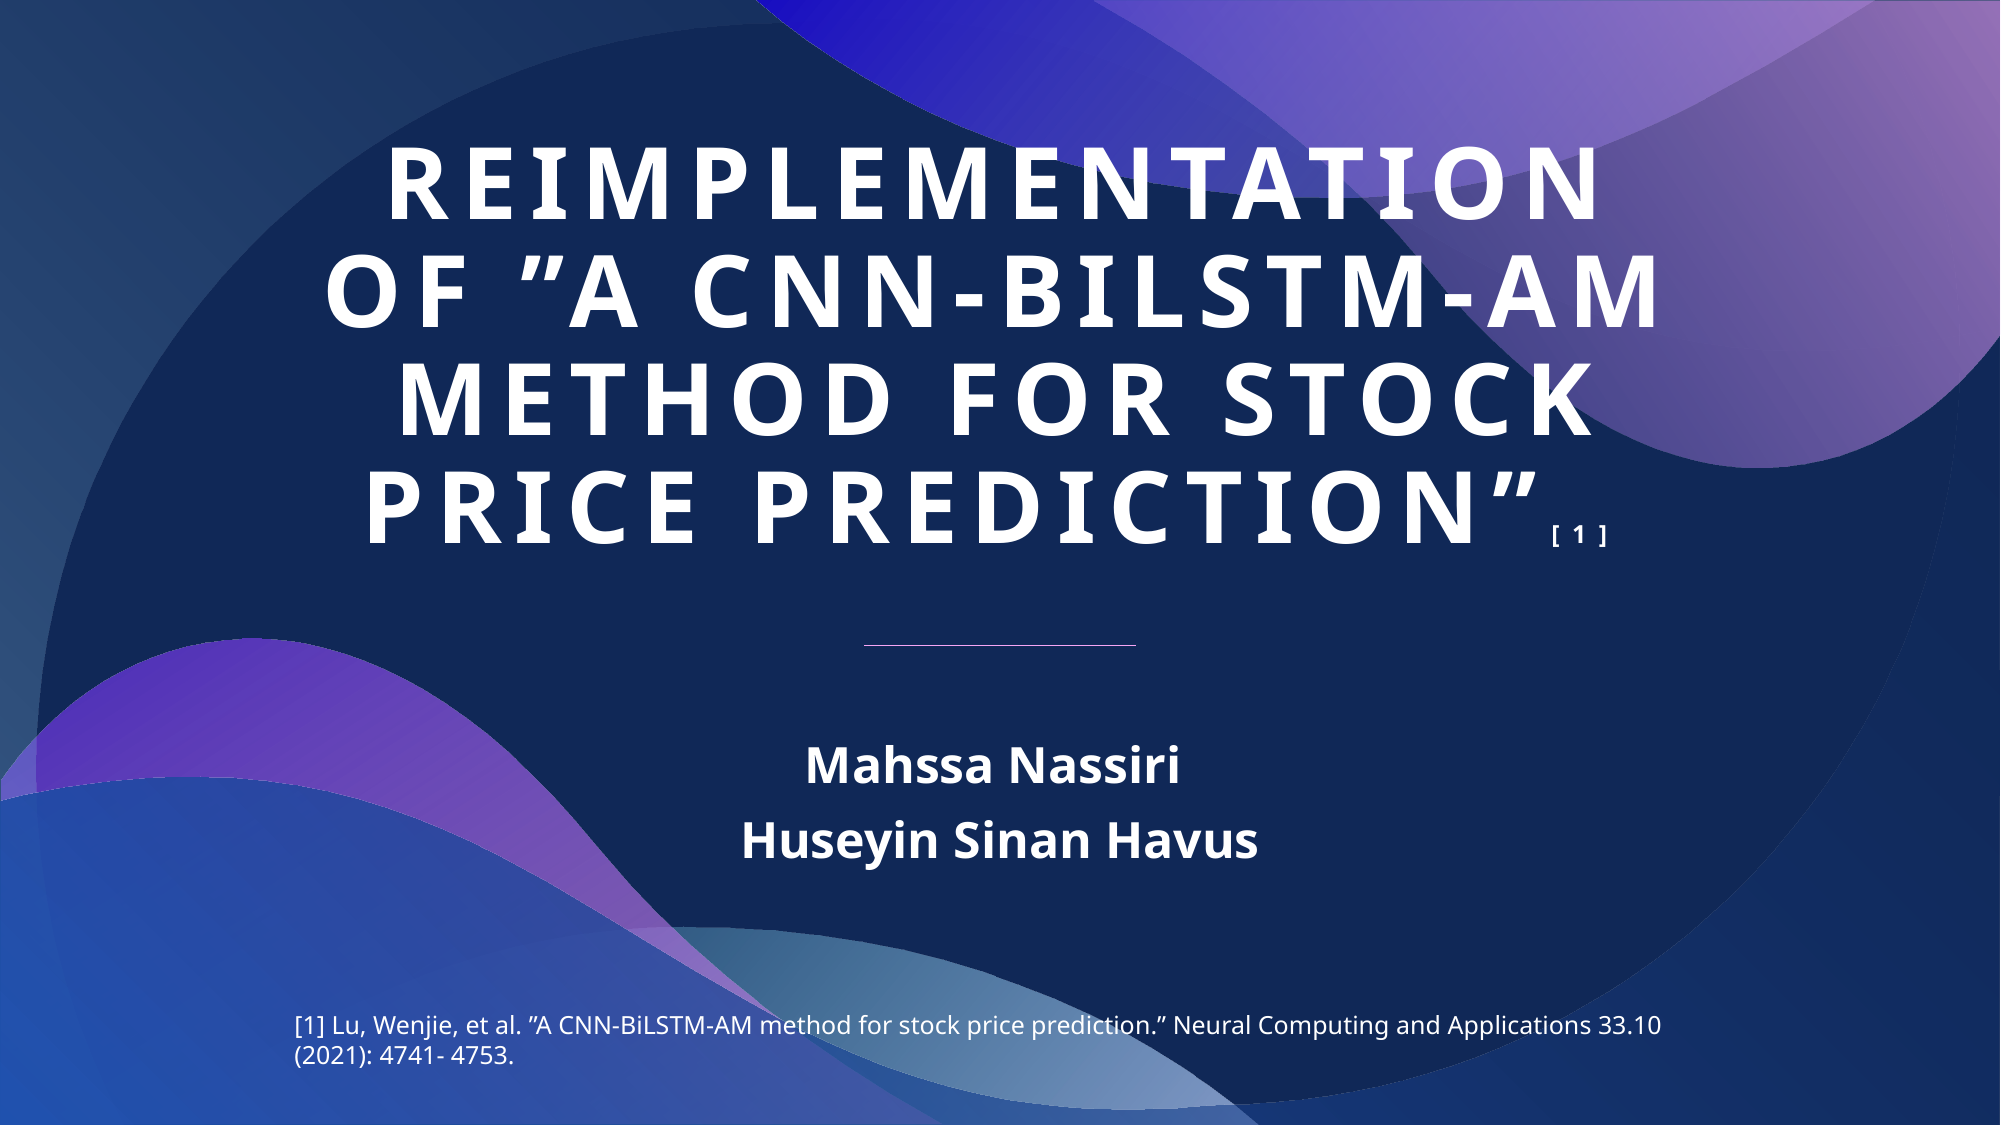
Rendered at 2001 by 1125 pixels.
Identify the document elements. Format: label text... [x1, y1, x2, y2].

text_box [1] Lu, Wenjie, et al. ”A CNN-BiLSTM-AM method for stock price prediction.” Neural Computing and Applications 33.10 (2021): 4741- 4753. [279, 1002, 1721, 1123]
title Reimplementation of ”A CNN-BıLSTM-AM Method for Stock Price Prediction”[1] [279, 176, 1721, 693]
subtitle Mahssa Nassiri Huseyin Sinan Havus [420, 733, 1580, 901]
